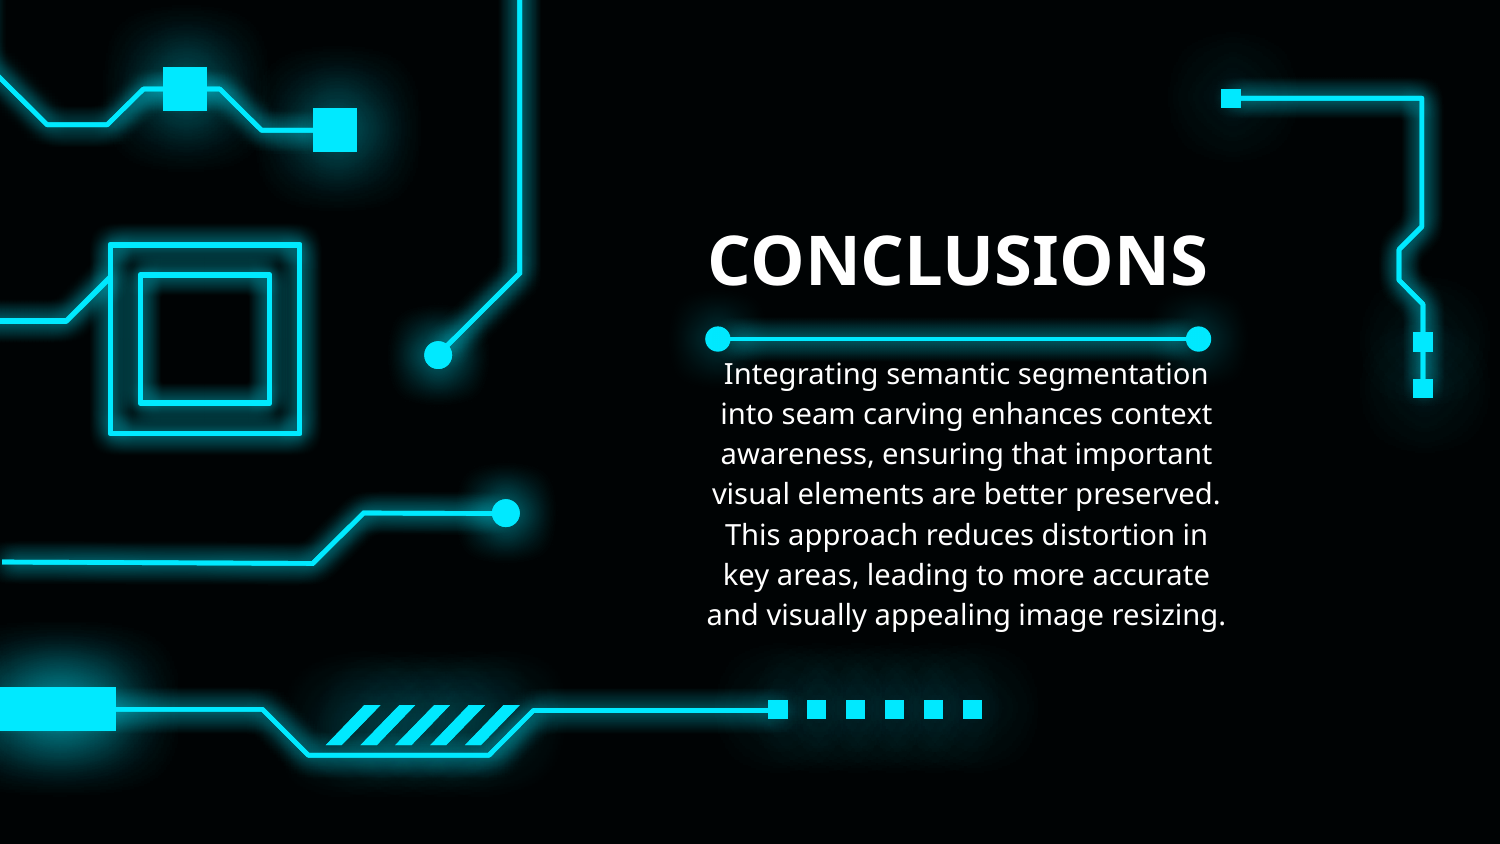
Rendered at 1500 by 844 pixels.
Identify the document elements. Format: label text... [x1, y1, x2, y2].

title CONCLUSIONS [641, 218, 1276, 297]
subtitle Integrating semantic segmentation into seam carving enhances context awareness, ensuring that important visual elements are better preserved. This approach reduces distortion in key areas, leading to more accurate and visually appealing image resizing. [690, 350, 1243, 544]
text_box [706, 327, 1210, 351]
